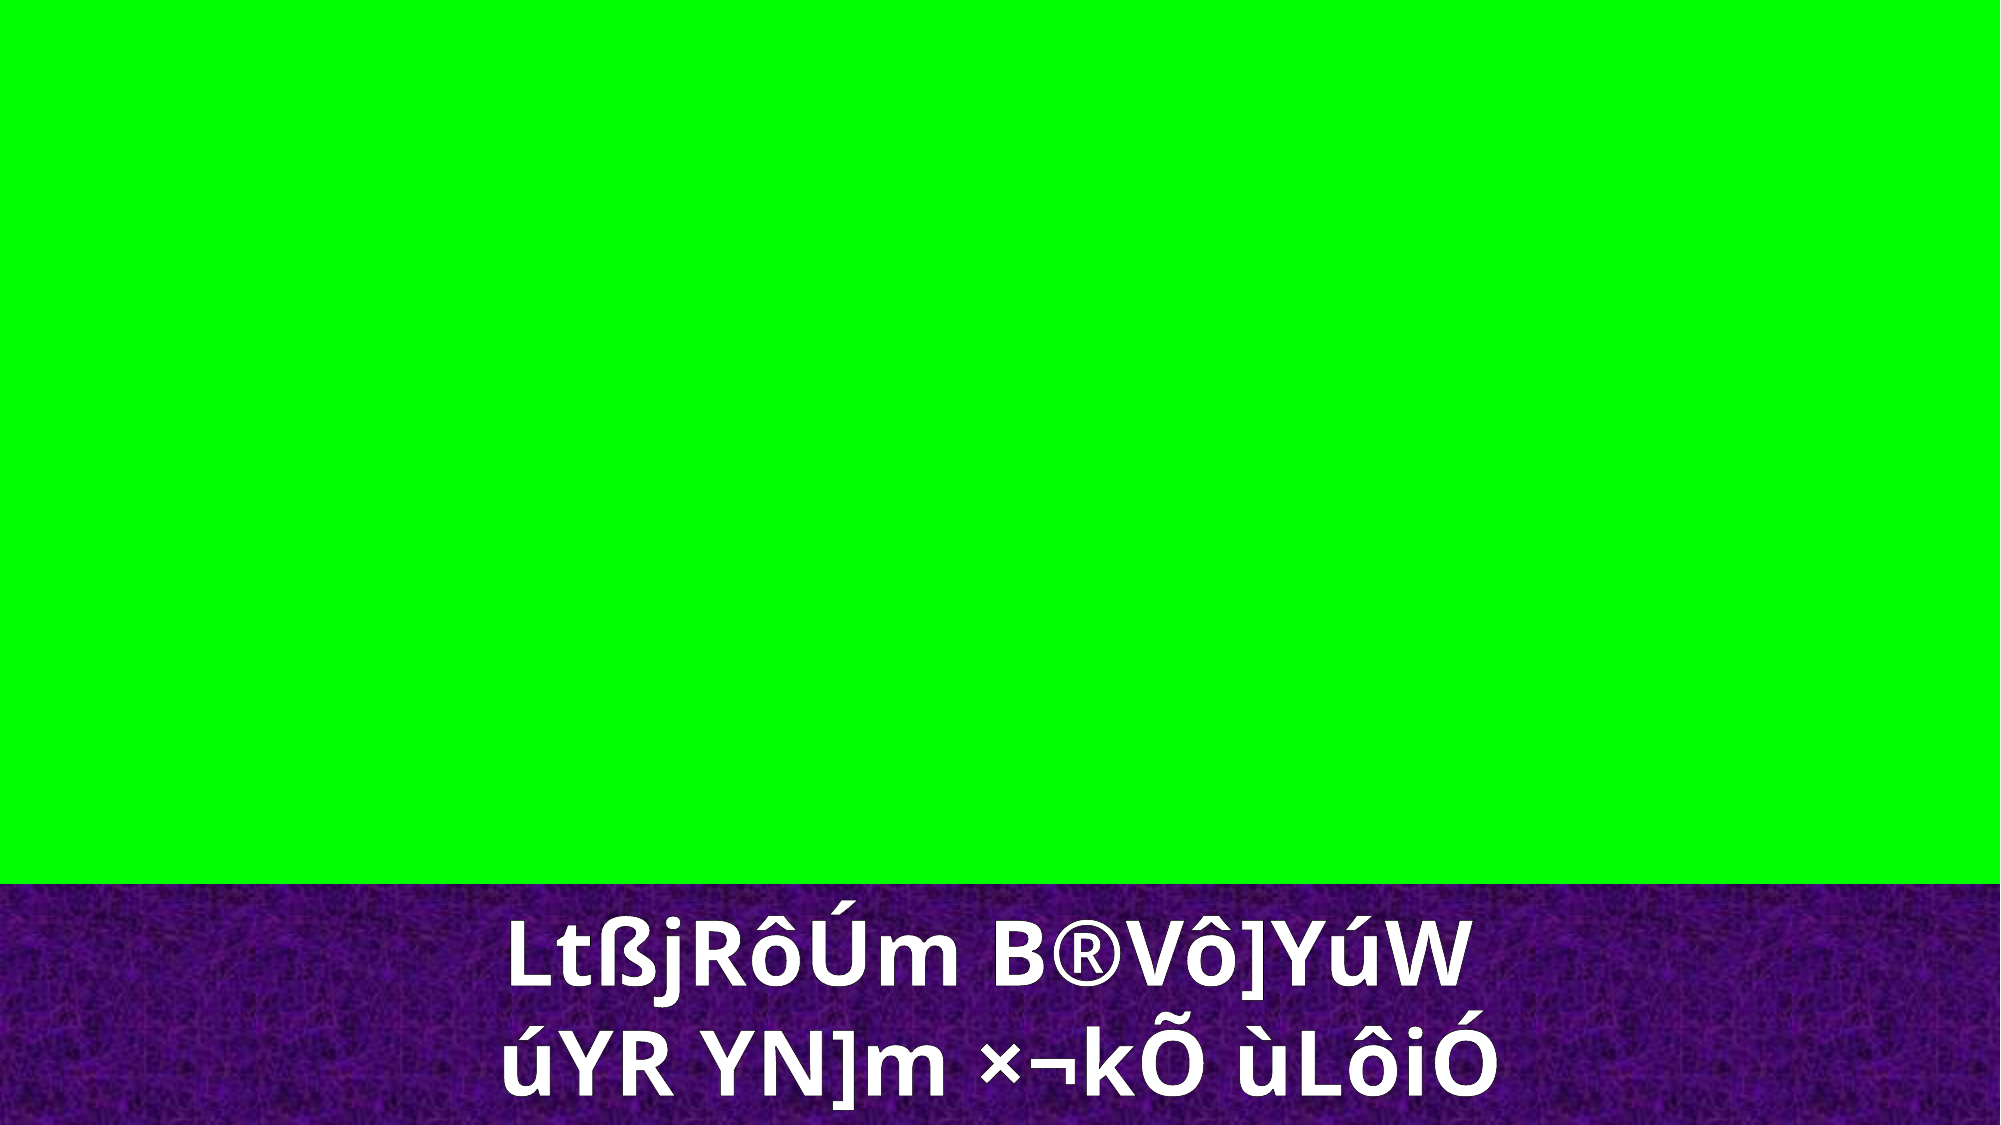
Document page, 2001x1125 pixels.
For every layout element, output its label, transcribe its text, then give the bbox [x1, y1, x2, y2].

text_box LtßjRôÚm B®Vô]YúW úYR YN]m ×¬kÕ ùLôiÓ [0, 886, 2000, 1122]
